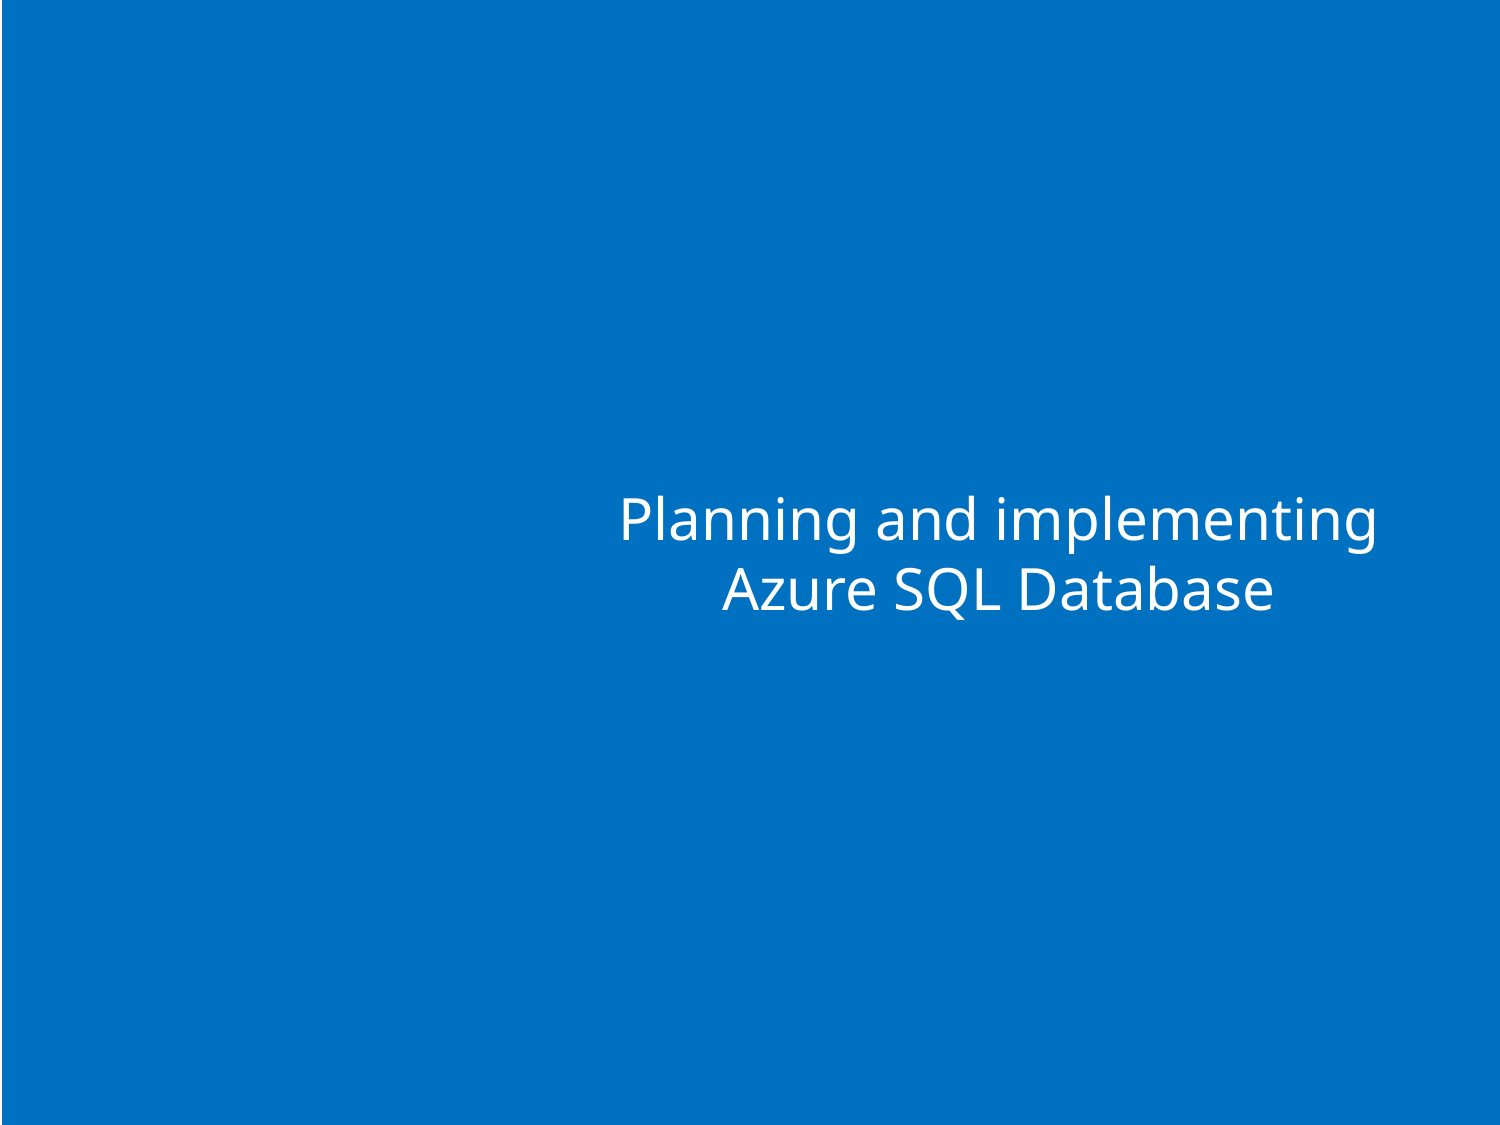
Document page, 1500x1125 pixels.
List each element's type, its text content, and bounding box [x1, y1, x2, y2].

subtitle Planning and implementing Azure SQL Database [525, 474, 1473, 656]
